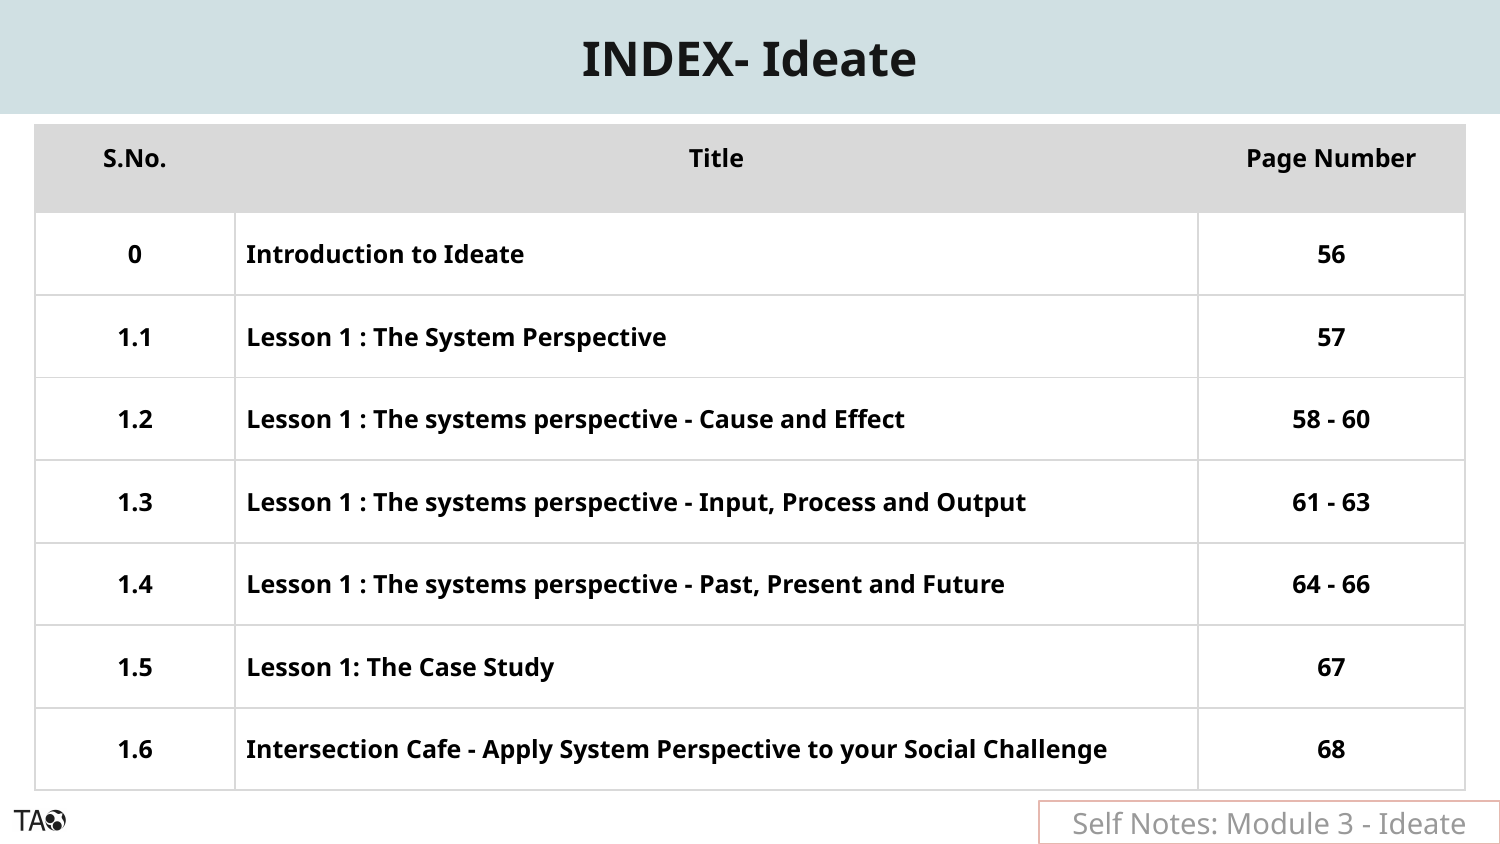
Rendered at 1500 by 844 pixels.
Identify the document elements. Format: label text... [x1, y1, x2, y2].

table_cell 61 - 63 [1199, 461, 1464, 542]
table_cell Introduction to Ideate [236, 213, 1197, 294]
table_cell 1.6 [36, 709, 234, 789]
table_header S.No. [36, 126, 234, 212]
table_cell Lesson 1 : The systems perspective - Cause and Effect [236, 378, 1197, 459]
text_box Self Notes: Module 3 - Ideate [1039, 801, 1500, 844]
table_cell 57 [1199, 296, 1464, 377]
table_cell 1.1 [36, 296, 234, 377]
table_cell 1.4 [36, 544, 234, 624]
table_cell Lesson 1 : The systems perspective - Input, Process and Output [236, 461, 1197, 542]
table_cell 56 [1199, 213, 1464, 294]
table_cell 1.3 [36, 461, 234, 542]
table_cell 64 - 66 [1199, 544, 1464, 624]
table_cell Lesson 1: The Case Study [236, 626, 1197, 707]
text_box INDEX- Ideate [0, 0, 1500, 114]
table_cell 68 [1199, 709, 1464, 789]
table_cell Lesson 1 : The System Perspective [236, 296, 1197, 377]
table_cell Intersection Cafe - Apply System Perspective to your Social Challenge [236, 709, 1197, 789]
table_cell 0 [36, 213, 234, 294]
table_cell 67 [1199, 626, 1464, 707]
table_cell 58 - 60 [1199, 378, 1464, 459]
table_cell 1.5 [36, 626, 234, 707]
table_header Title [236, 126, 1197, 212]
table_cell 1.2 [36, 378, 234, 459]
table_cell Lesson 1 : The systems perspective - Past, Present and Future [236, 544, 1197, 624]
table_header Page Number [1199, 126, 1464, 212]
picture [12, 807, 68, 832]
